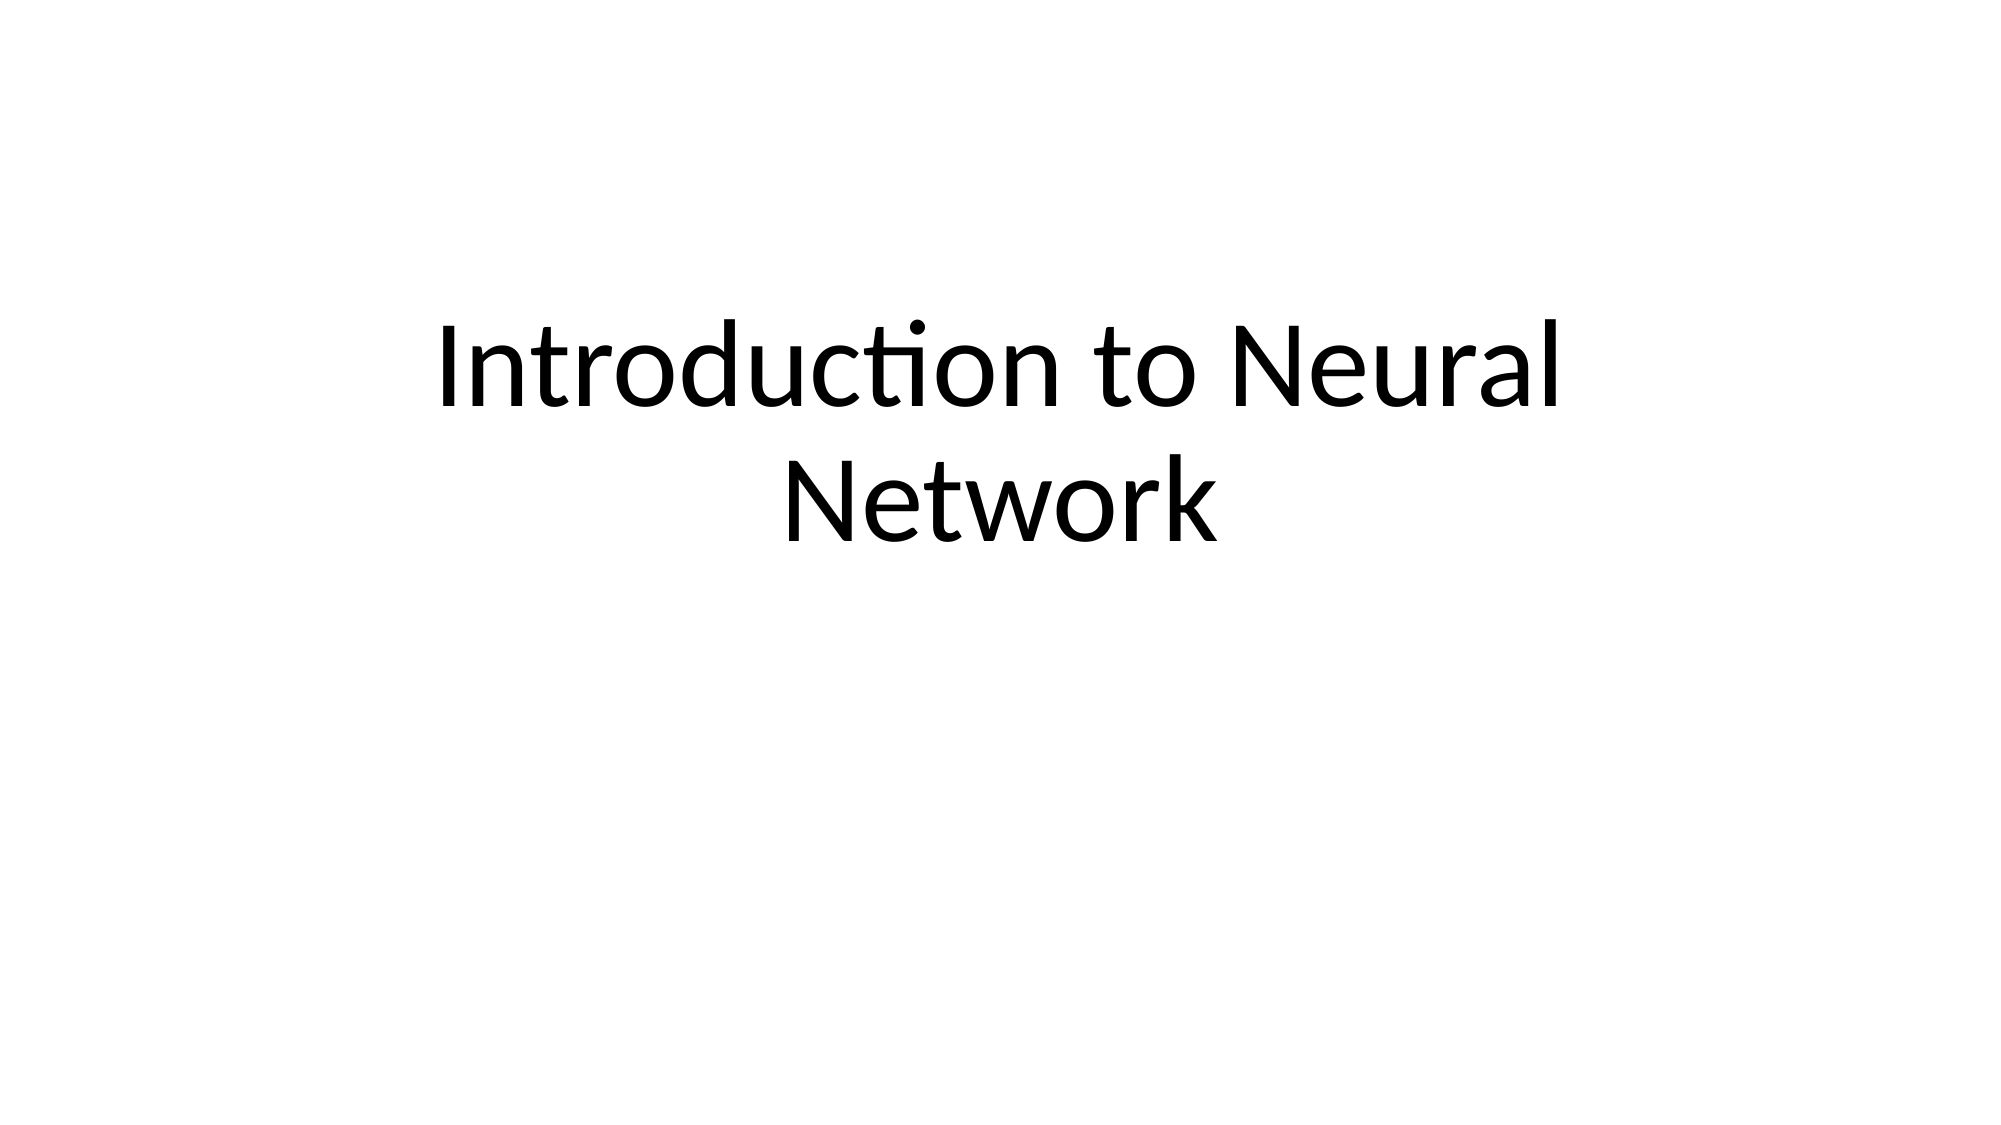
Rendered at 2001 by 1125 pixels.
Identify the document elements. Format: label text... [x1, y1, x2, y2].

title Introduction to Neural Network [249, 184, 1750, 576]
